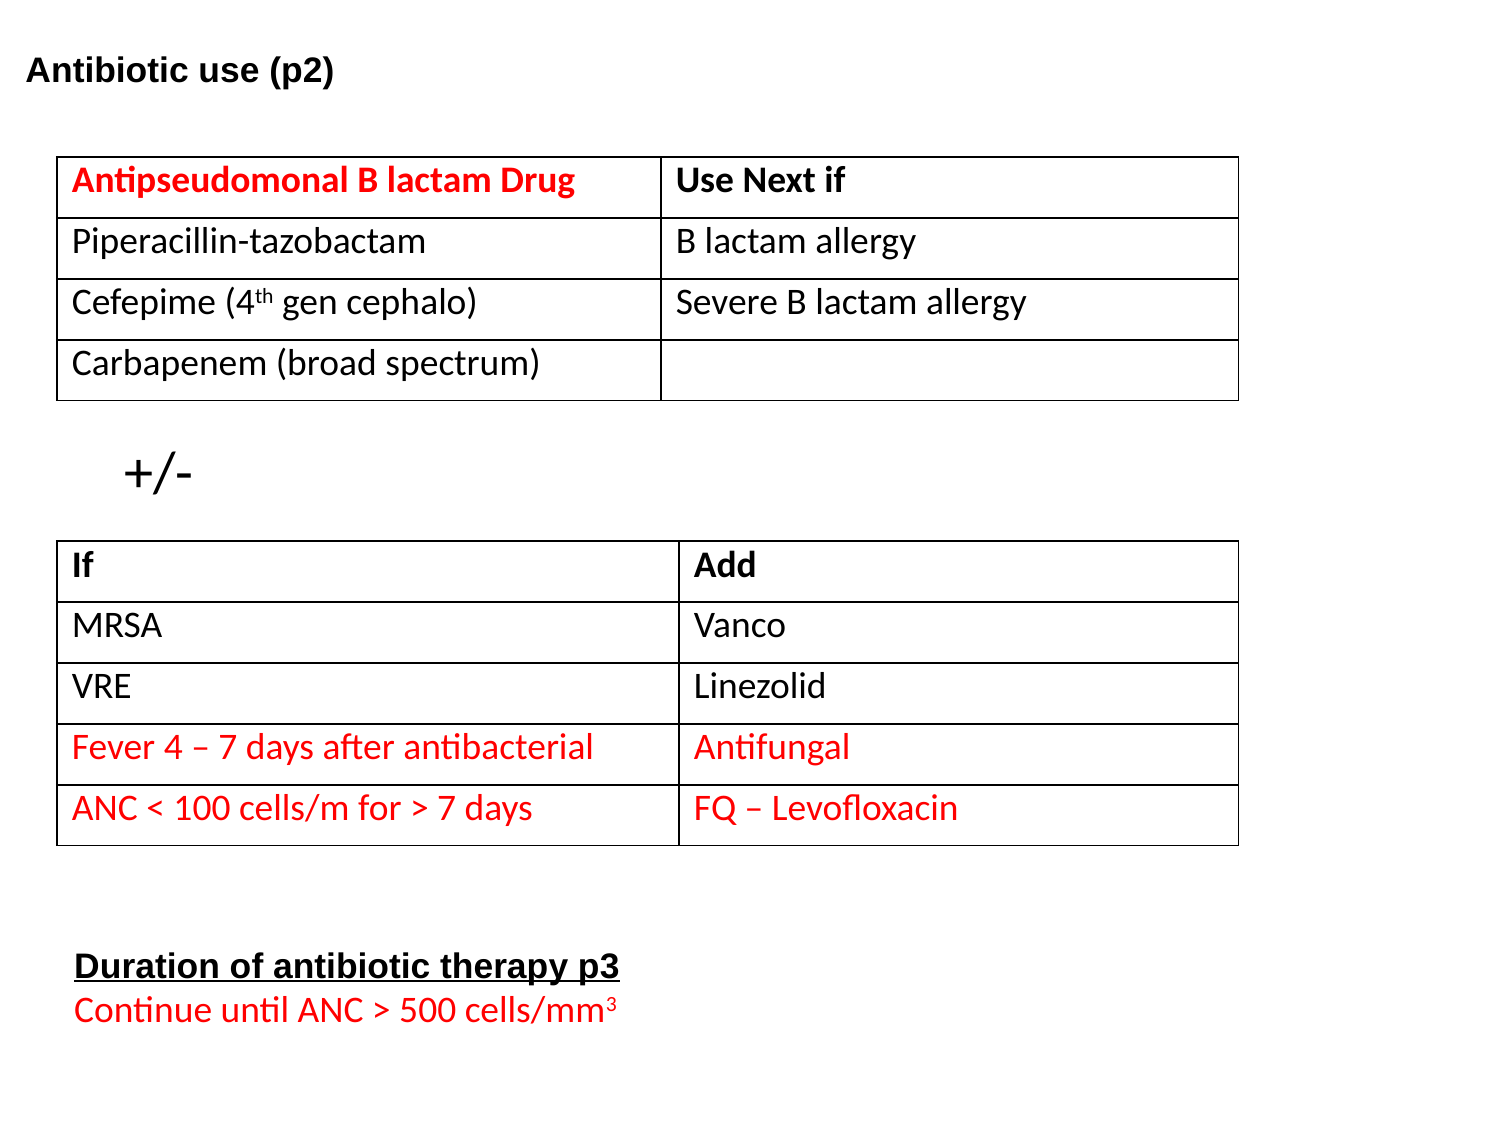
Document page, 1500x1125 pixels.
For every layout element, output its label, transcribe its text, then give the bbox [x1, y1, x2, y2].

text_box Antibiotic use (p2) [0, 44, 350, 98]
table_header If [58, 542, 678, 601]
table_cell [662, 341, 1238, 400]
text_box Duration of antibiotic therapy p3 Continue until ANC > 500 cells/mm3 [59, 935, 635, 1038]
table_cell Antifungal [680, 725, 1238, 784]
table_cell FQ – Levofloxacin [680, 786, 1238, 845]
table_cell Linezolid [680, 664, 1238, 723]
table_cell Piperacillin-tazobactam [58, 219, 660, 278]
table_header Add [680, 542, 1238, 601]
table_cell ANC < 100 cells/m for > 7 days [58, 786, 678, 845]
table_cell B lactam allergy [662, 219, 1238, 278]
table_cell VRE [58, 664, 678, 723]
table_cell MRSA [58, 603, 678, 662]
table_header Antipseudomonal B lactam Drug [58, 158, 660, 217]
table_cell Cefepime (4th gen cephalo) [58, 280, 660, 339]
text_box +/- [109, 426, 209, 512]
table_cell Vanco [680, 603, 1238, 662]
table_cell Fever 4 – 7 days after antibacterial [58, 725, 678, 784]
table_header Use Next if [662, 158, 1238, 217]
table_cell Severe B lactam allergy [662, 280, 1238, 339]
table_cell Carbapenem (broad spectrum) [58, 341, 660, 400]
